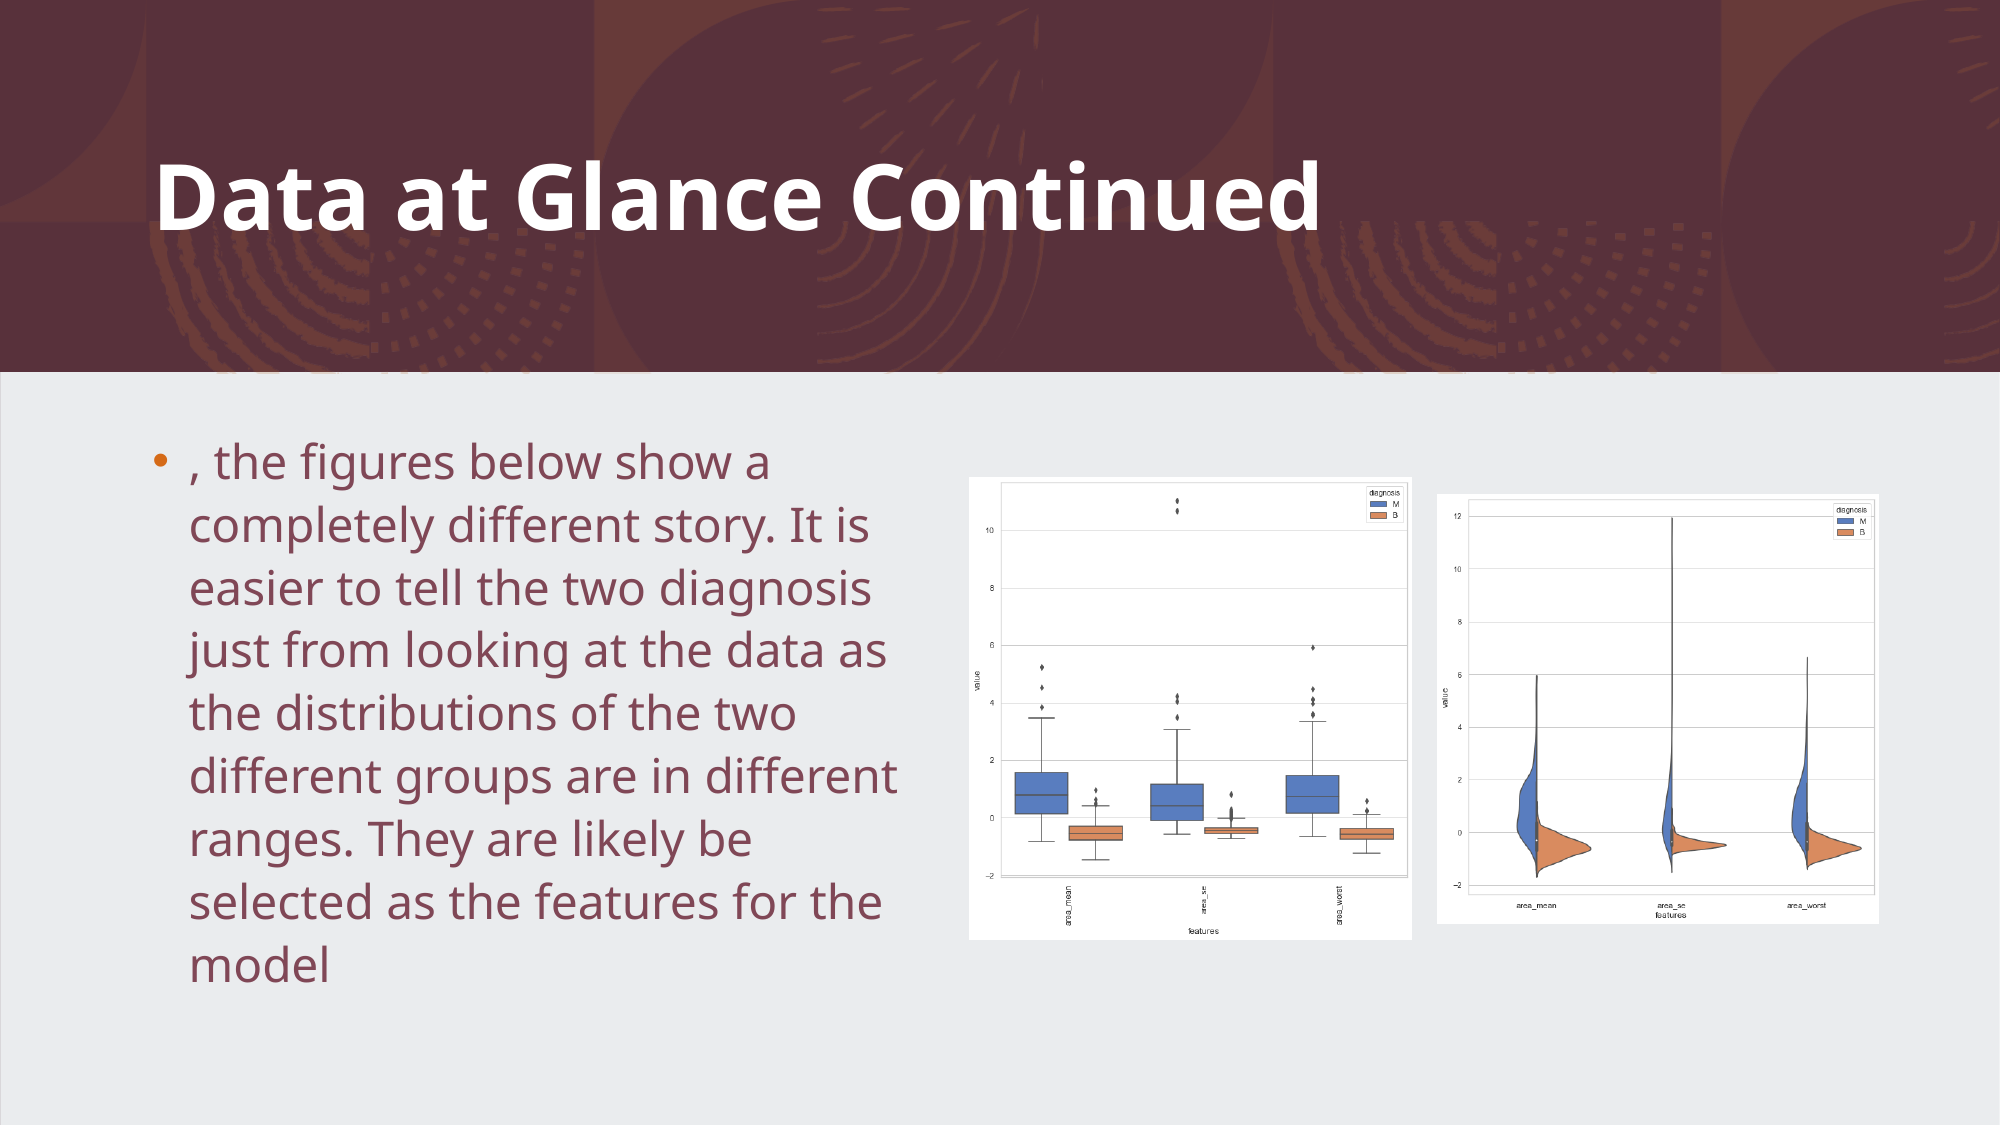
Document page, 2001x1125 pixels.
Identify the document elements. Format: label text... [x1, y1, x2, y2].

text_box [0, 0, 2000, 374]
title Data at Glance Continued [137, 62, 1779, 325]
list , the figures below show a completely different story. It is easier to tell the two diagnosis just from looking at the data as the distributions of the two different groups are in different ranges. They are likely be selected as the features for the model [137, 412, 922, 1006]
text_box [0, 374, 2000, 1125]
picture [969, 477, 1412, 941]
picture [1437, 494, 1879, 924]
